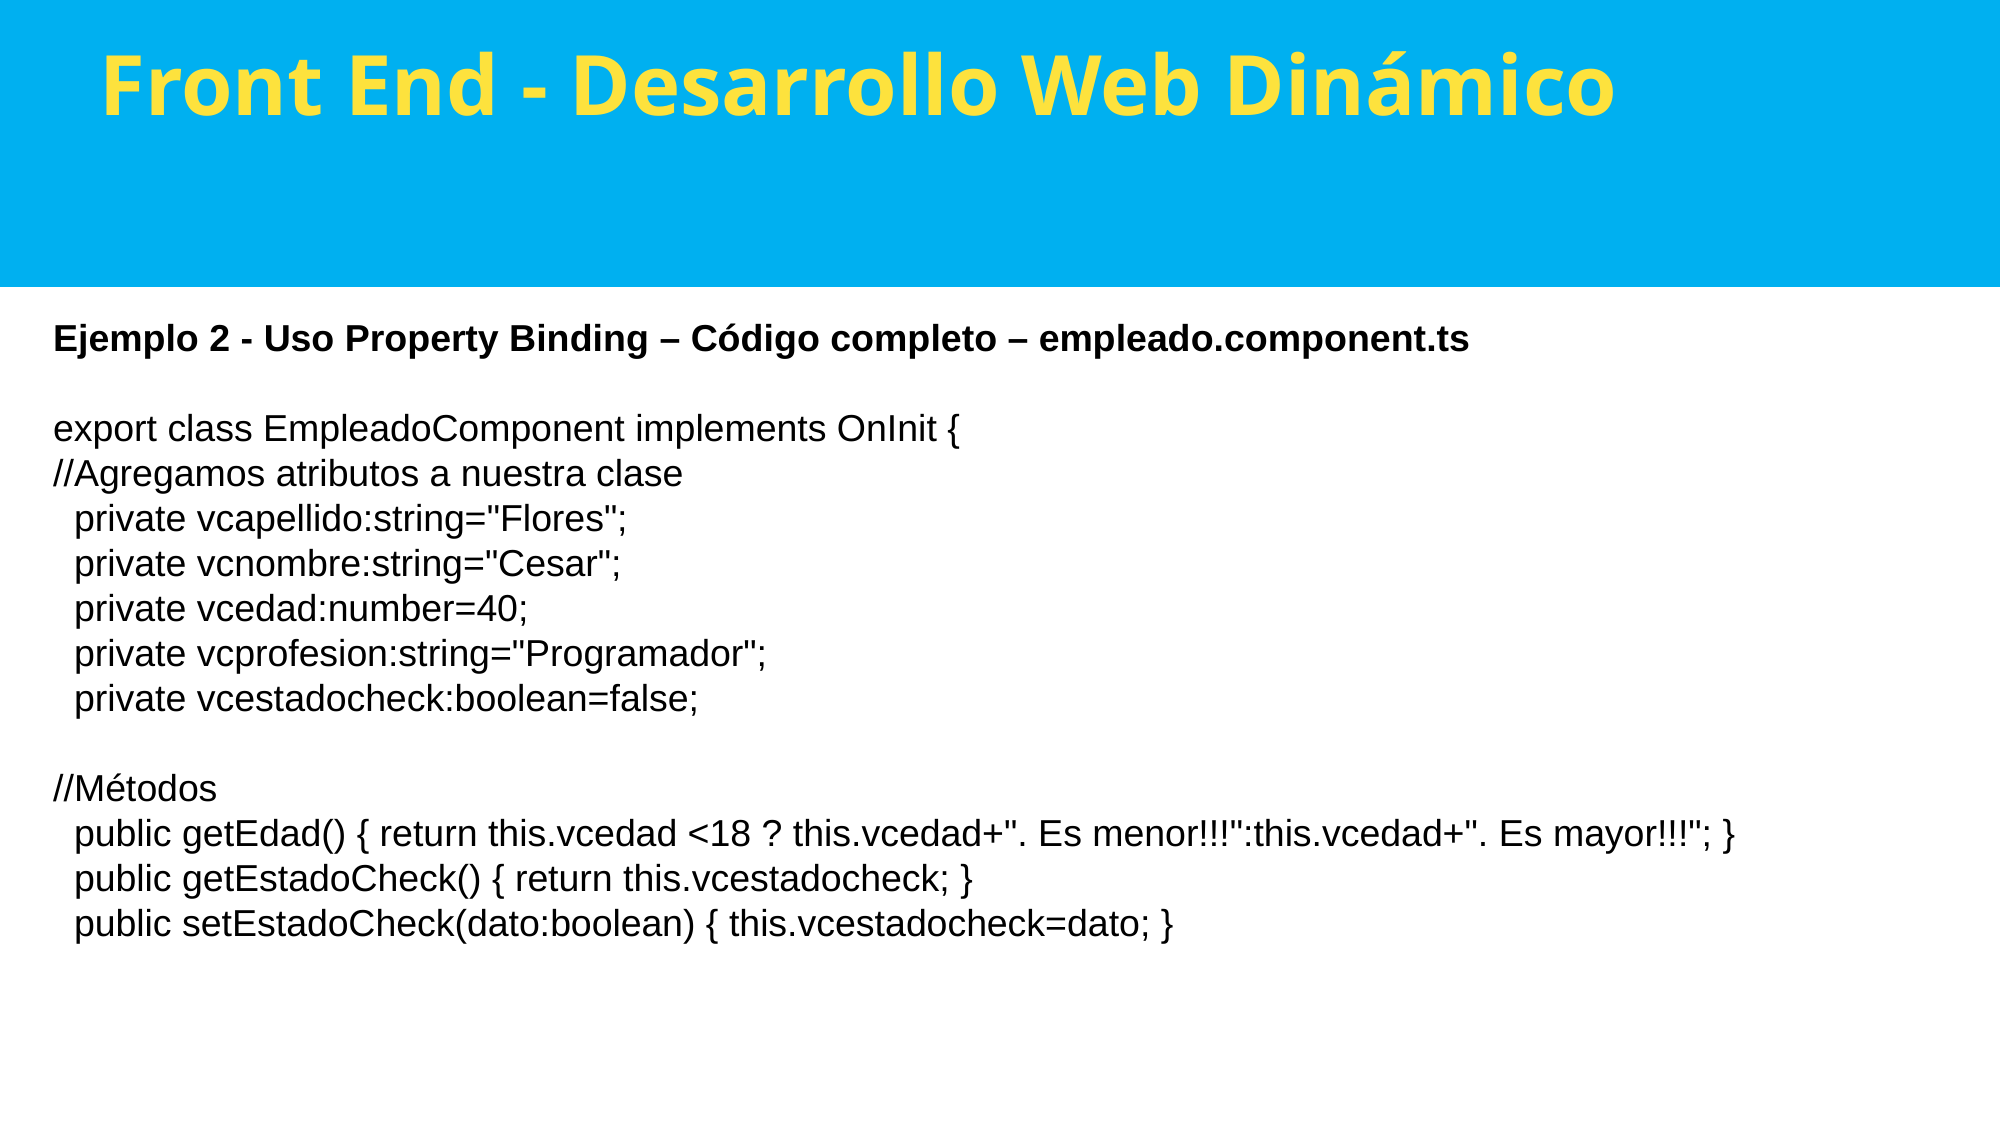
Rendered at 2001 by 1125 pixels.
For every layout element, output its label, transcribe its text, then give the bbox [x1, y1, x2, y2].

text_box [0, 0, 2000, 287]
text_box Front End - Desarrollo Web Dinámico [92, 24, 1901, 222]
text_box Ejemplo 2 - Uso Property Binding – Código completo – empleado.component.ts export class EmpleadoComponent implements OnInit { //Agregamos atributos a nuestra clase private vcapellido:string="Flores"; private vcnombre:string="Cesar"; private vcedad:number=40; private vcprofesion:string="Programador"; private vcestadocheck:boolean=false; //Métodos public getEdad() { return this.vcedad <18 ? this.vcedad+". Es menor!!!":this.vcedad+". Es mayor!!!"; } public getEstadoCheck() { return this.vcestadocheck; } public setEstadoCheck(dato:boolean) { this.vcestadocheck=dato; } [33, 285, 1860, 1017]
